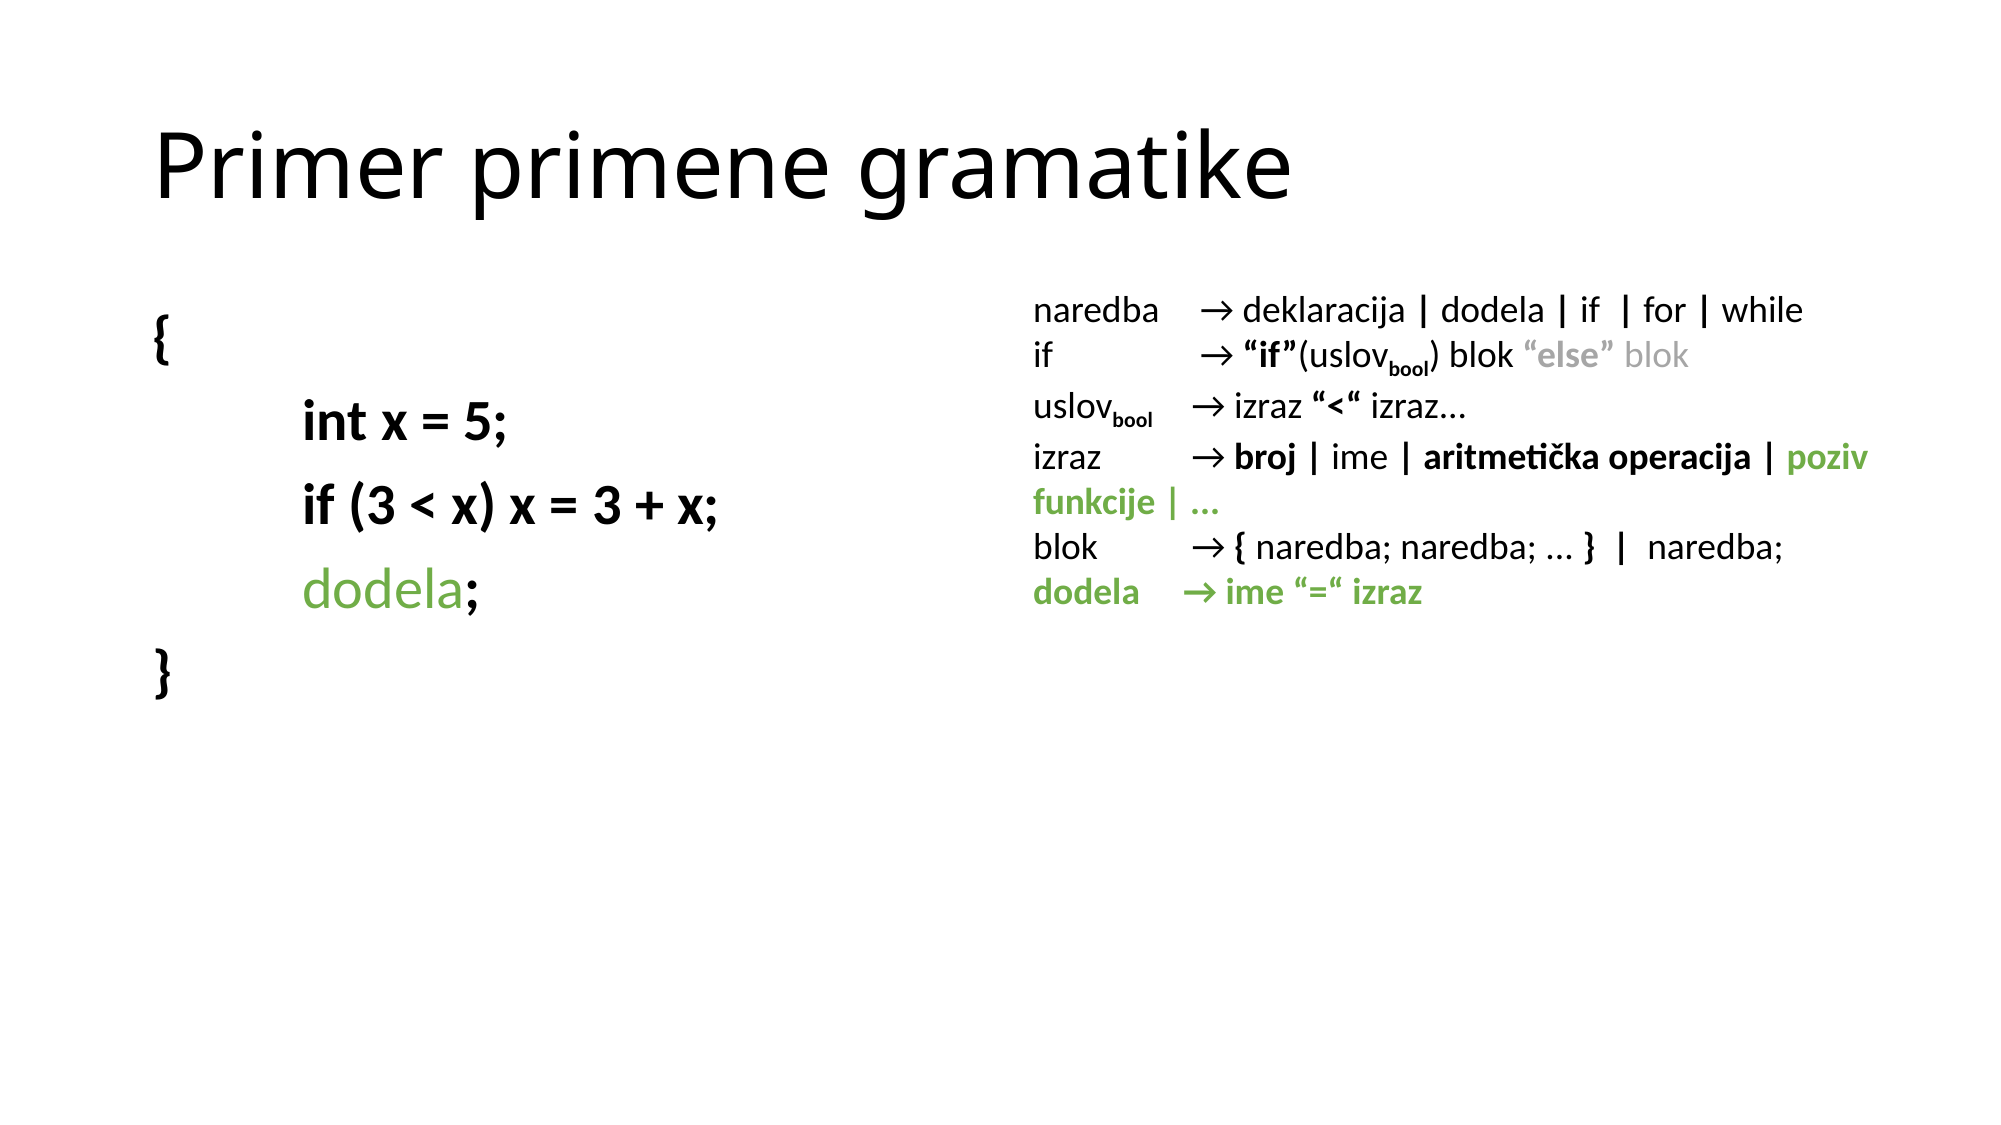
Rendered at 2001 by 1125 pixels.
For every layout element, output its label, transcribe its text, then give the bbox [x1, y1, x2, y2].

title Primer primene gramatike [137, 59, 1863, 278]
list { int x = 5; if (3 < x) x = 3 + x; dodela; } [137, 299, 1863, 1114]
text_box naredba → deklaracija | dodela | if | for | while if → “if”(uslovbool) blok “else” blok uslovbool → izraz “<“ izraz... izraz → broj | ime | aritmetička operacija | poziv funkcije | ... blok → { naredba; naredba; ... } | naredba; dodela → ime “=“ izraz [1018, 277, 1899, 845]
